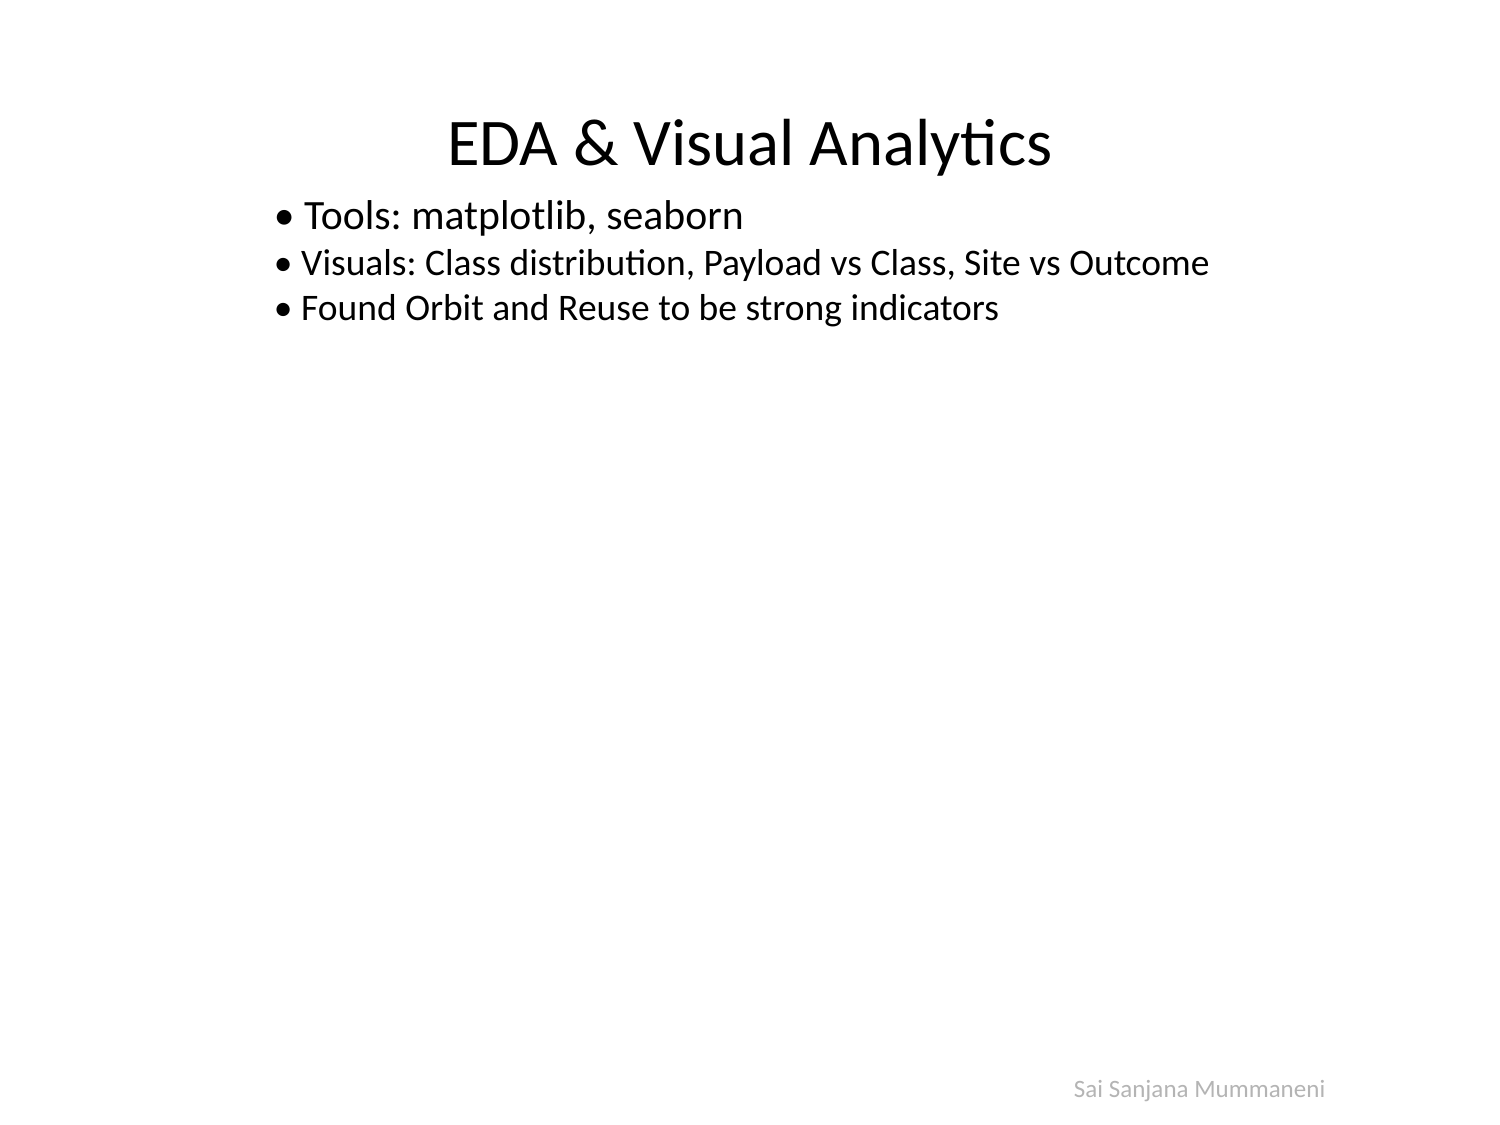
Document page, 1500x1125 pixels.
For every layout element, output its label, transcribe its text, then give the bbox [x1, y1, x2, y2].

title EDA & Visual Analytics [75, 45, 1425, 233]
text_box Sai Sanjana Mummaneni [1059, 1020, 1341, 1110]
text_box • Tools: matplotlib, seaborn • Visuals: Class distribution, Payload vs Class, Site vs Outcome • Found Orbit and Reuse to be strong indicators [259, 179, 1226, 335]
